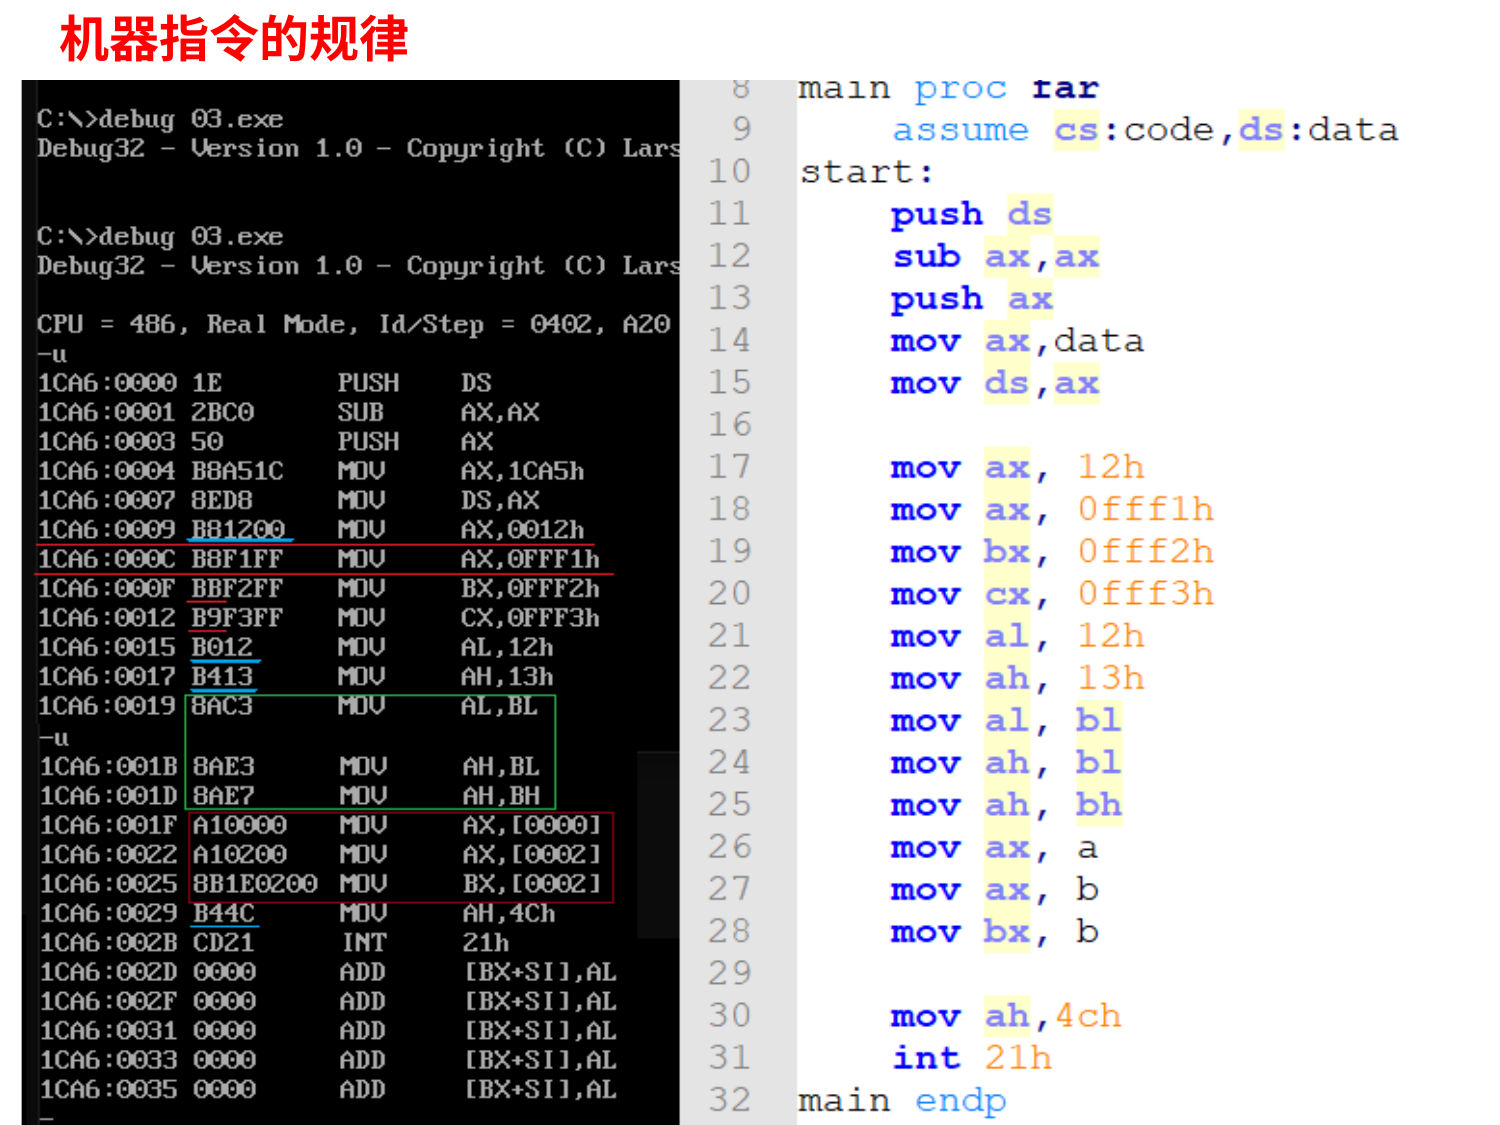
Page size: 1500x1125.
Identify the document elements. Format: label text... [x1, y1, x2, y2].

list 机器指令的规律 [44, 0, 1491, 227]
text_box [21, 80, 1422, 1125]
